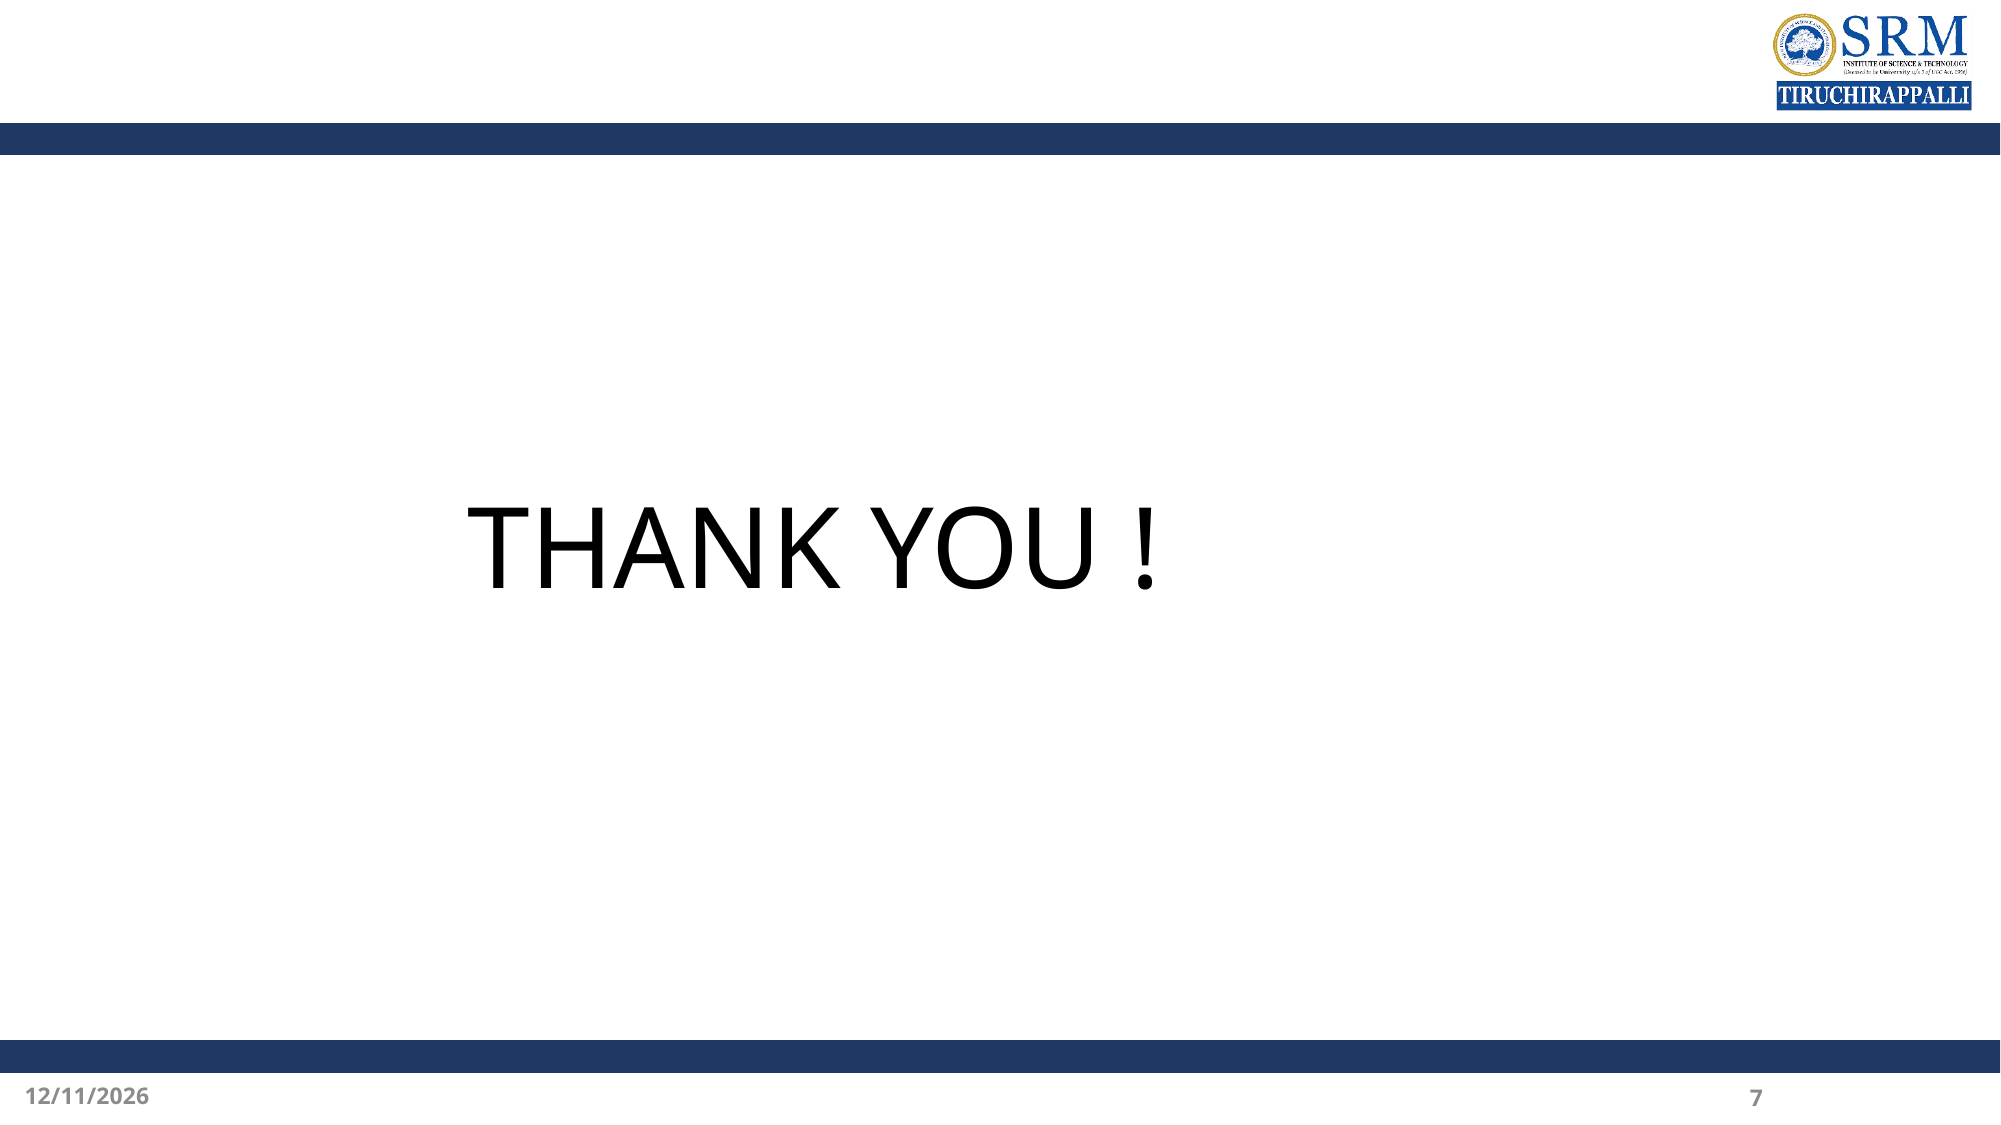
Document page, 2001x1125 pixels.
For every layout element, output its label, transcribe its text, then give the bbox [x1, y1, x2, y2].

list THANK YOU ! [14, 167, 1989, 1032]
picture [1749, 1, 1995, 122]
slide_number 7 [1734, 1075, 2000, 1124]
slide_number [0, 1071, 175, 1124]
